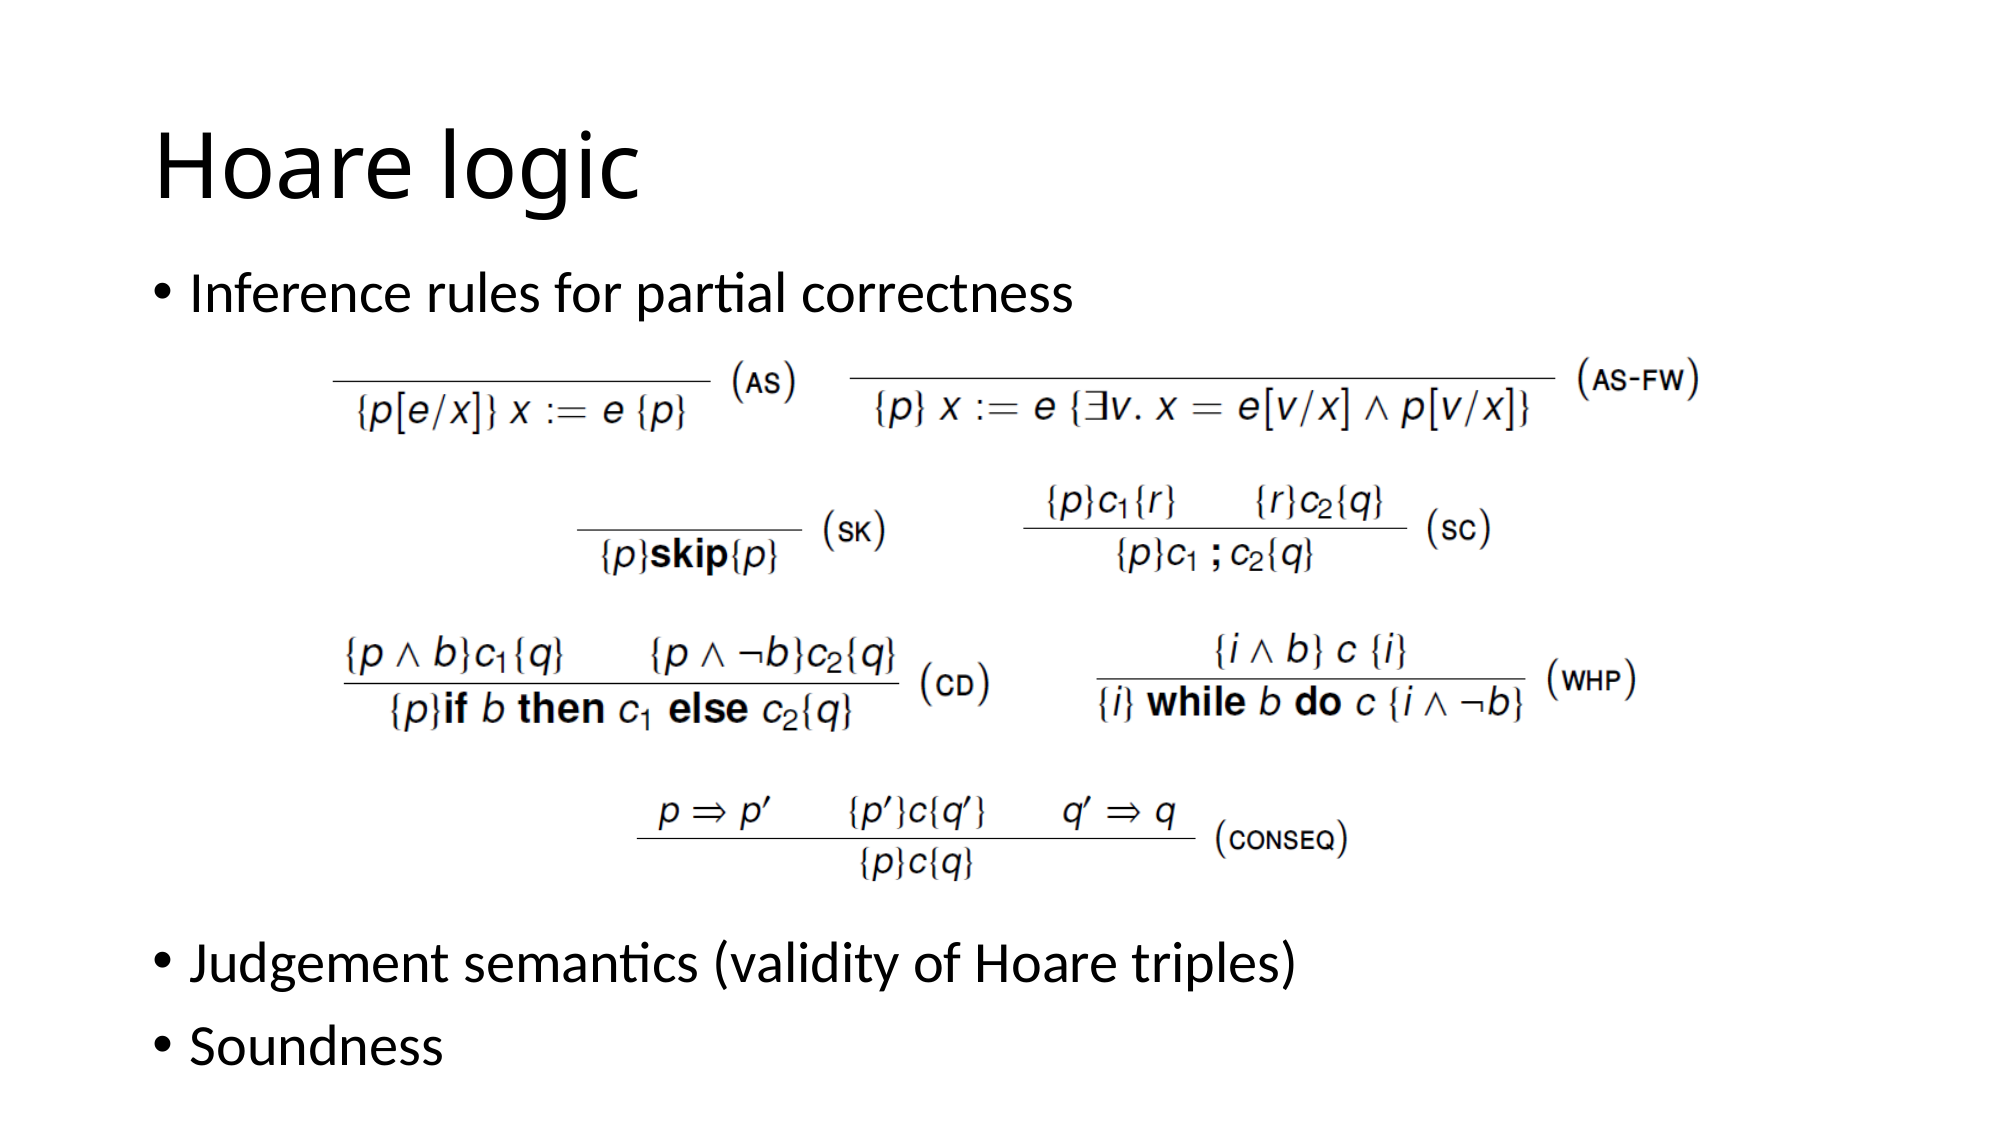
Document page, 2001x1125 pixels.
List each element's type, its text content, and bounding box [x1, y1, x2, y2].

picture [318, 608, 1017, 753]
list Inference rules for partial correctness Judgement semantics (validity of Hoare triples) Soundness [137, 254, 1863, 1108]
picture [303, 330, 810, 450]
picture [556, 480, 896, 585]
picture [818, 315, 1709, 442]
picture [627, 776, 1373, 890]
title Hoare logic [137, 59, 1863, 254]
picture [1080, 610, 1647, 736]
picture [1013, 459, 1500, 585]
